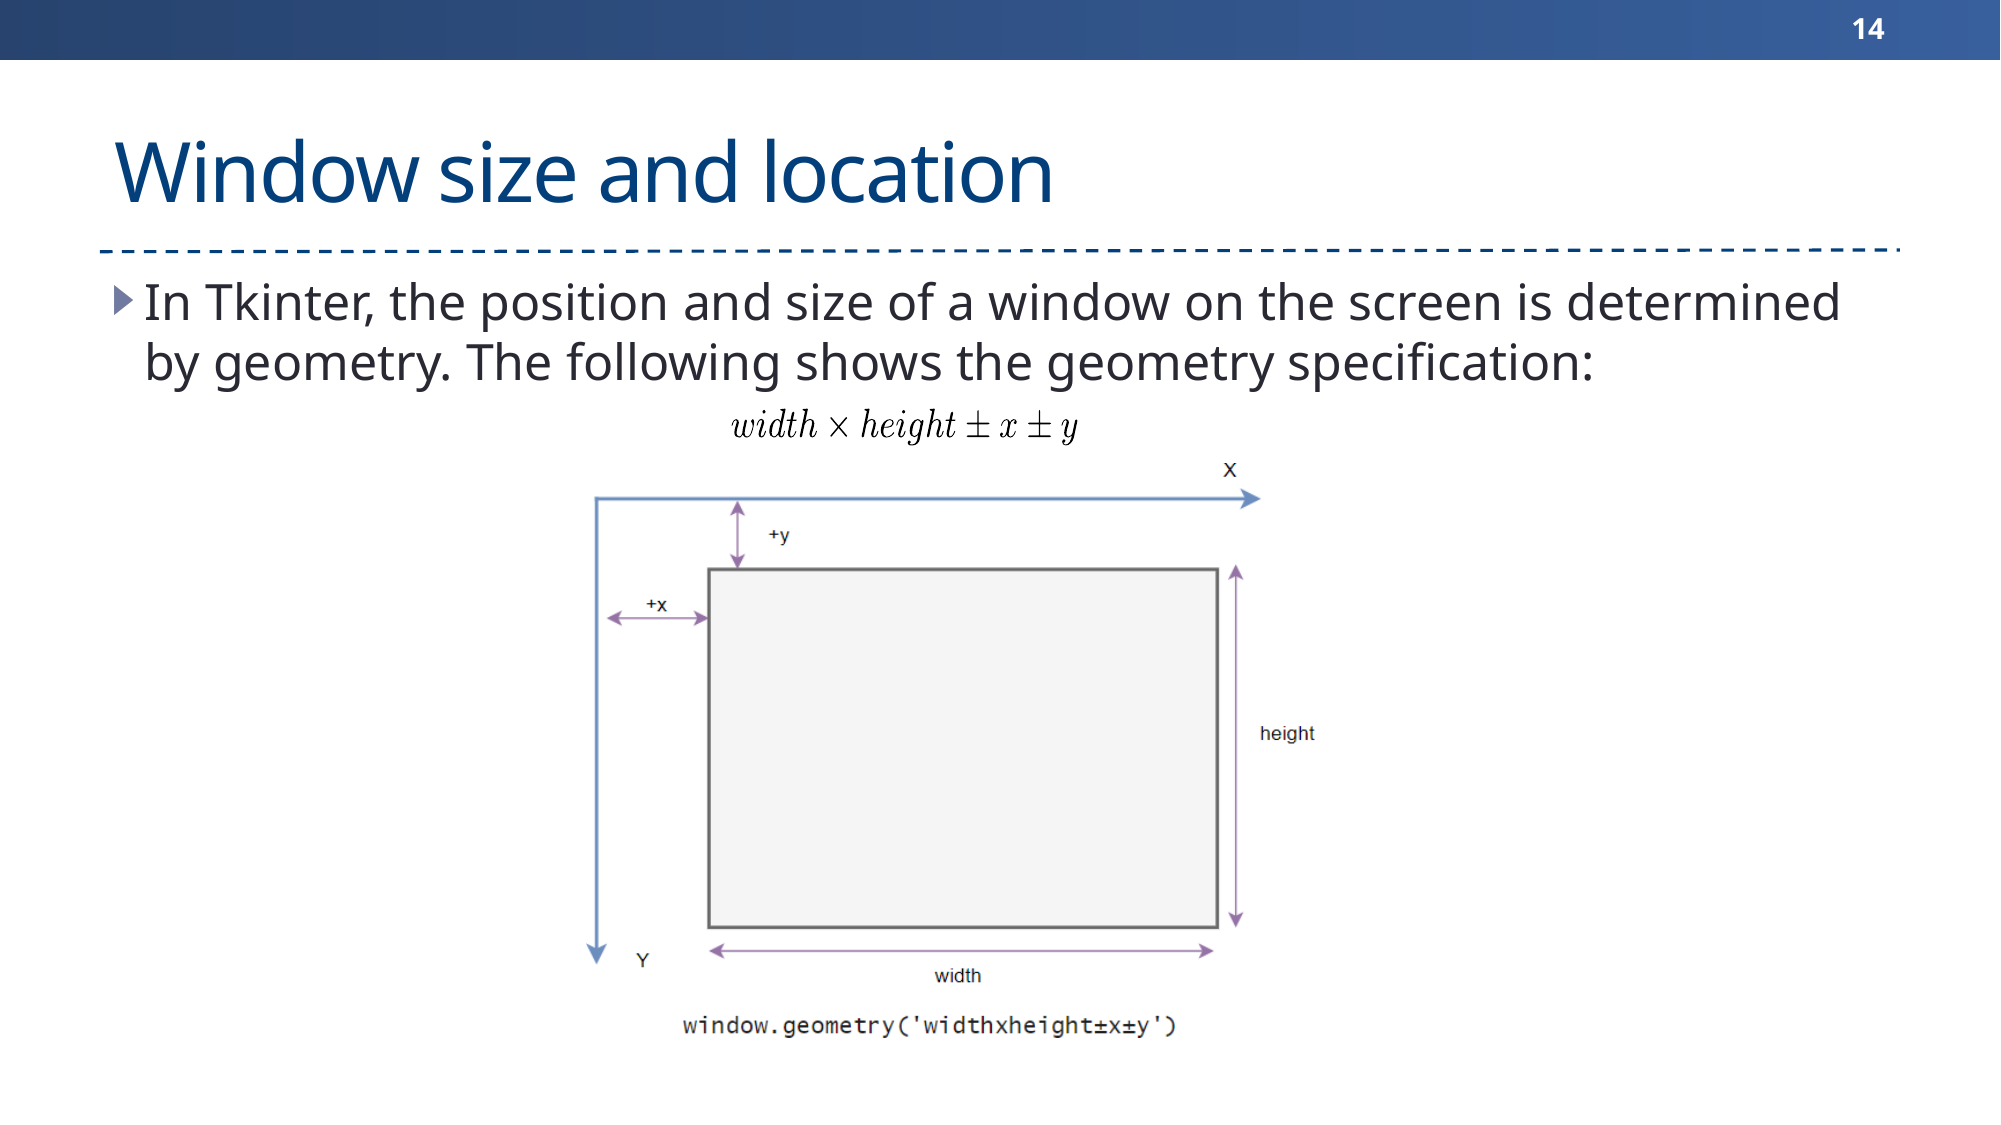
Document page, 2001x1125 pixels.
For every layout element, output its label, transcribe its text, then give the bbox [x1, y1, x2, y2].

picture [585, 463, 1315, 1038]
picture [114, 285, 133, 315]
title Window size and location [99, 87, 1900, 250]
slide_number 14 [1666, 3, 1900, 57]
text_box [731, 408, 1078, 446]
list In Tkinter, the position and size of a window on the screen is determined by geometry. The following shows the geometry specification: [99, 262, 1900, 1063]
